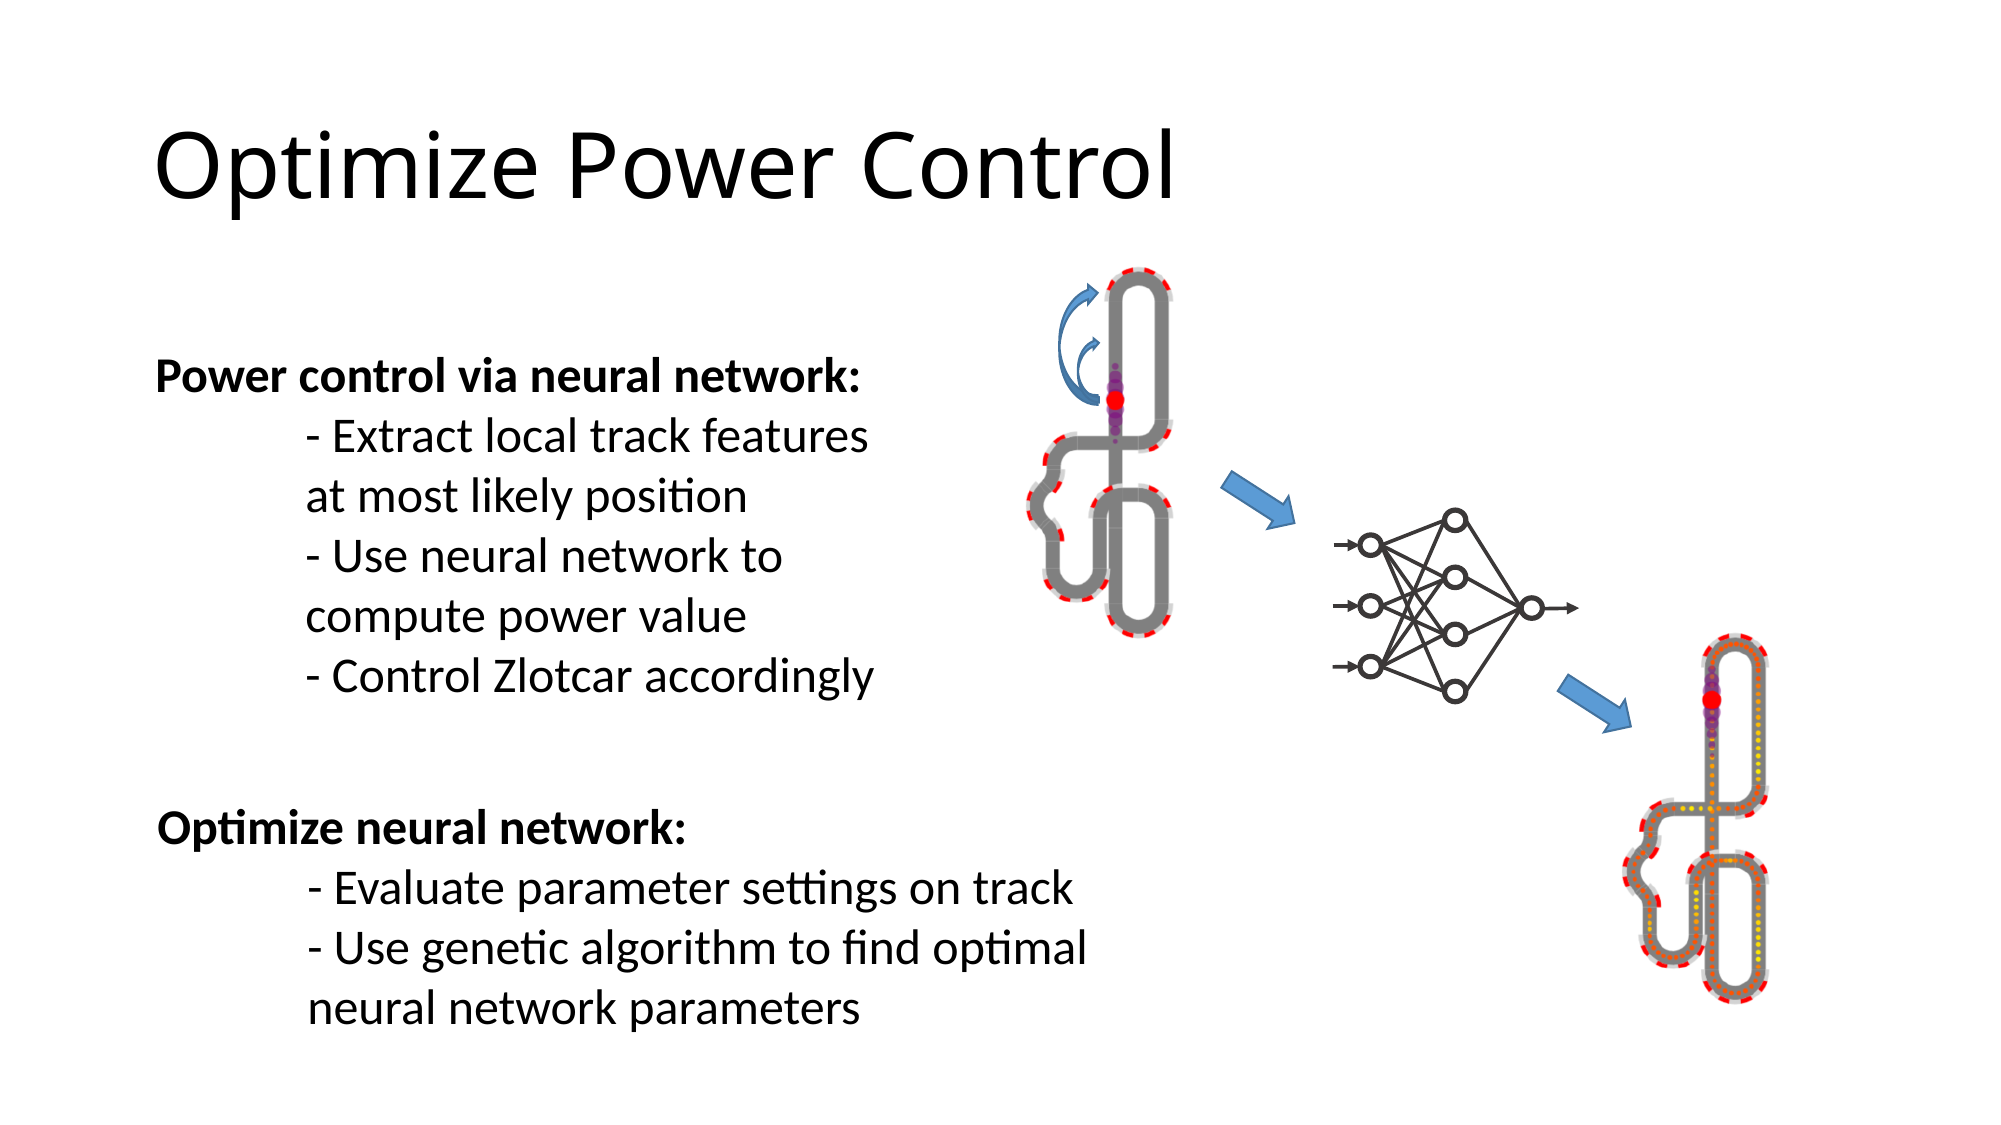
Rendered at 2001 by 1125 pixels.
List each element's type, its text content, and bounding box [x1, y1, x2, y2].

text_box [1521, 596, 1544, 620]
text_box Optimize neural network: - Evaluate parameter settings on track - Use genetic algorithm to find optimal neural network parameters [142, 787, 1104, 1043]
text_box [1359, 594, 1381, 618]
text_box Power control via neural network: - Extract local track features at most likely position - Use neural network to compute power value - Control Zlotcar accordingly [140, 335, 896, 710]
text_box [1465, 520, 1521, 577]
text_box [1219, 469, 1296, 531]
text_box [1465, 577, 1521, 608]
text_box [1445, 623, 1465, 646]
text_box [1465, 635, 1521, 692]
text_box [1465, 608, 1521, 635]
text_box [1381, 520, 1445, 667]
picture [1607, 620, 1783, 1021]
title Optimize Power Control [137, 59, 1863, 278]
text_box [1359, 533, 1381, 557]
text_box [1445, 566, 1465, 589]
text_box [1443, 509, 1467, 532]
text_box [1359, 655, 1381, 678]
text_box [1601, 725, 1607, 734]
text_box [1443, 680, 1467, 703]
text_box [1381, 667, 1445, 692]
text_box [1556, 673, 1607, 724]
picture [999, 244, 1210, 659]
